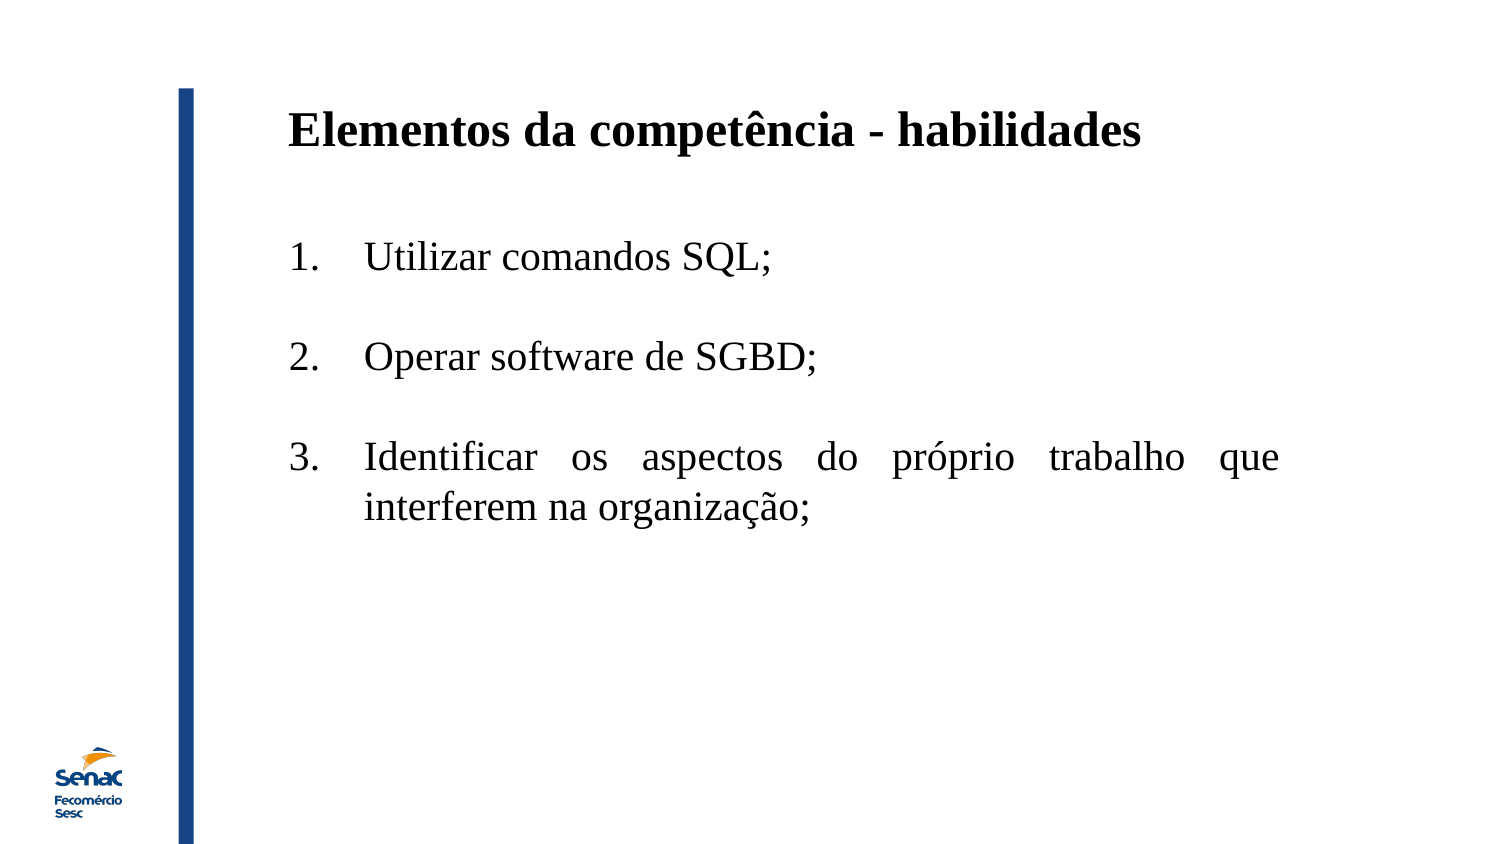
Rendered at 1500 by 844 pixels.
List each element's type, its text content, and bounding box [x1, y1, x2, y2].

picture [55, 747, 122, 818]
text_box Utilizar comandos SQL; Operar software de SGBD; Identificar os aspectos do próprio trabalho que interferem na organização; [273, 221, 1296, 637]
text_box Elementos da competência - habilidades [273, 88, 1500, 164]
